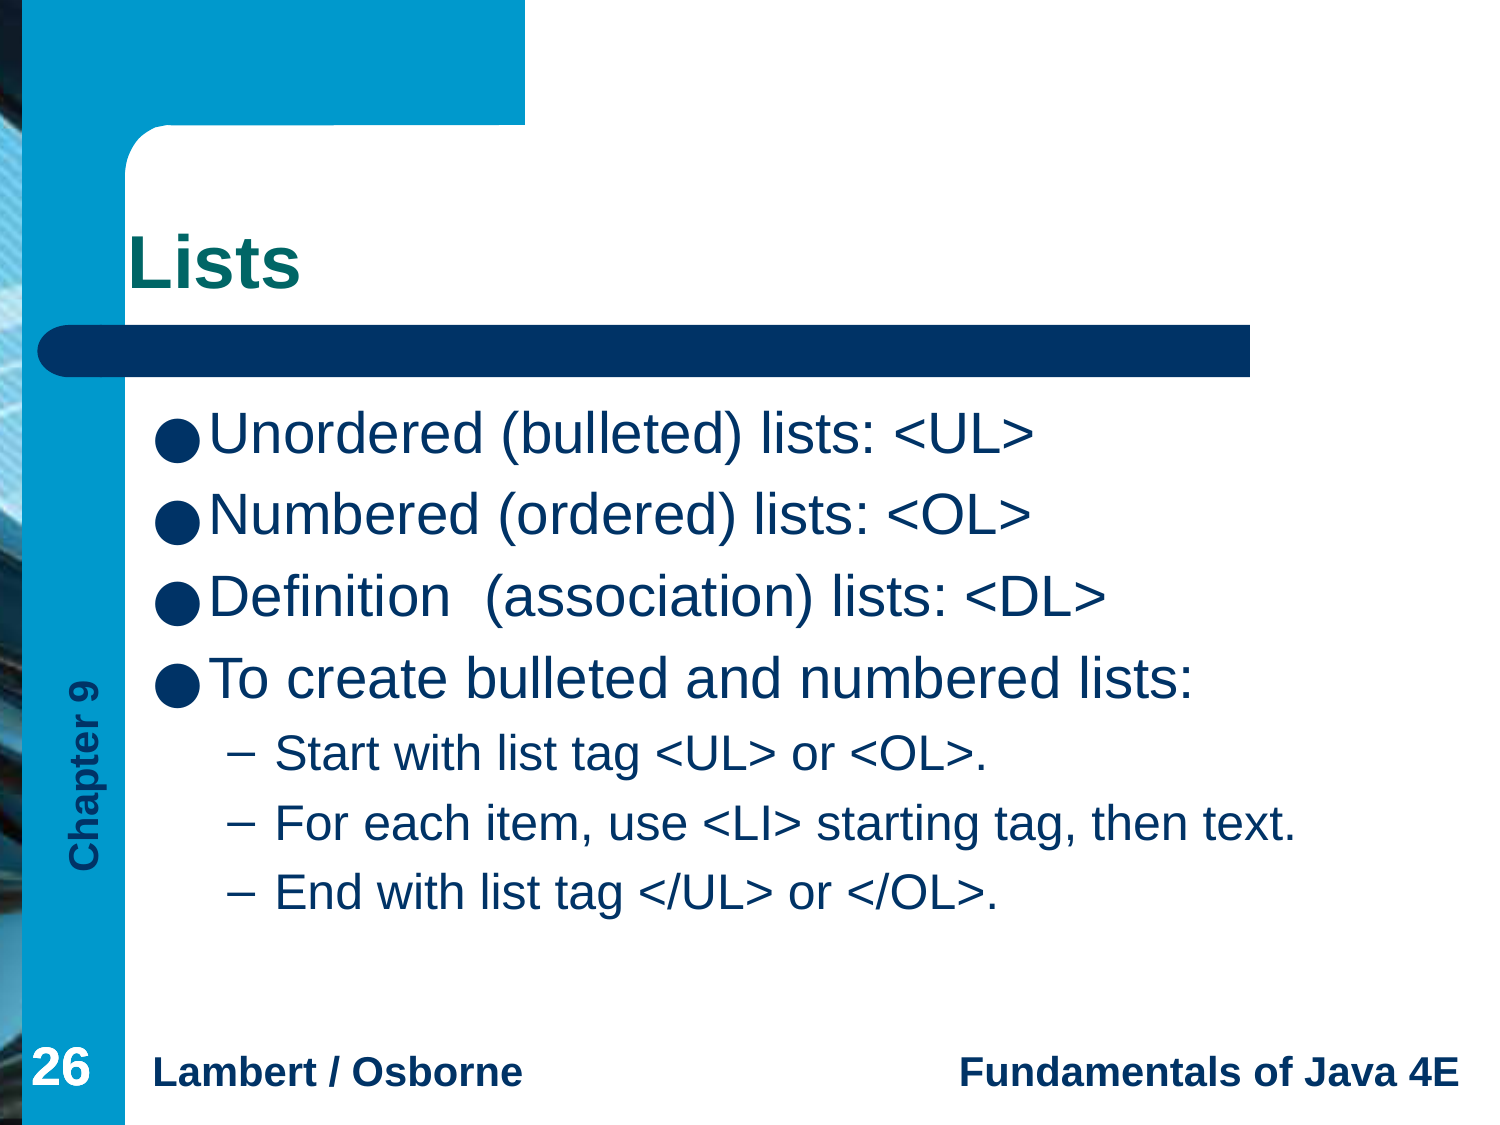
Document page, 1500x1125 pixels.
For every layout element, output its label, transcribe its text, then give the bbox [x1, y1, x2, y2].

list Unordered (bulleted) lists: <UL> Numbered (ordered) lists: <OL> Definition (association) lists: <DL> To create bulleted and numbered lists: Start with list tag <UL> or <OL>. For each item, use <LI> starting tag, then text. End with list tag </UL> or </OL>. [137, 387, 1425, 999]
text_box ‹#› [13, 1023, 111, 1105]
title Lists [112, 125, 1488, 313]
picture [0, 0, 21, 1125]
